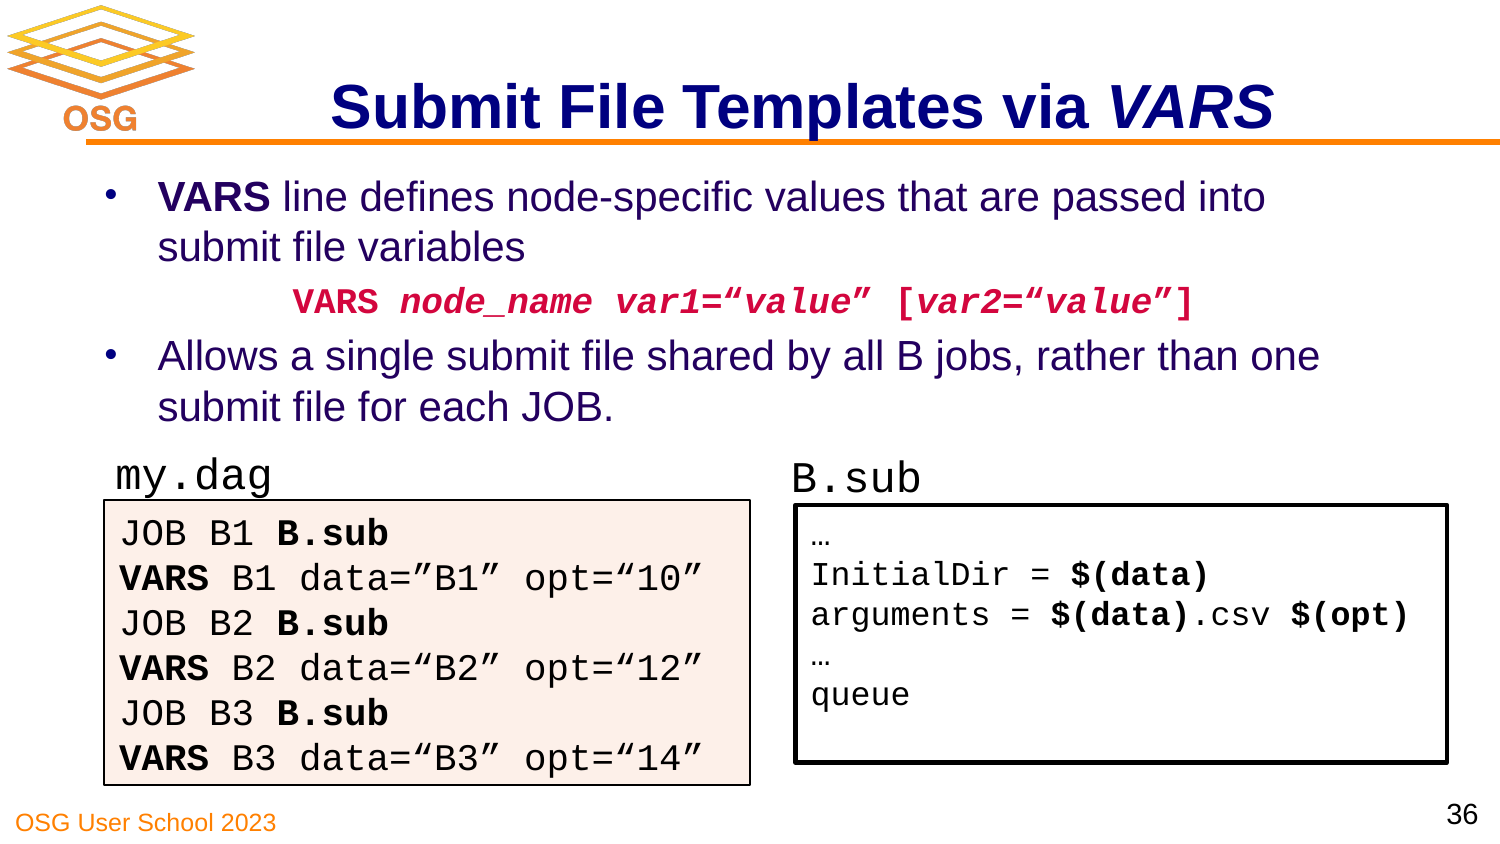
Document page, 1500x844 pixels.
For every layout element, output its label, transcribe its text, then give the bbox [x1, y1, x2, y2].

text_box JOB B1 B.sub VARS B1 data=”B1” opt=“10” JOB B2 B.sub VARS B2 data=“B2” opt=“12” JOB B3 B.sub VARS B3 data=“B3” opt=“14” [104, 500, 750, 786]
slide_number ‹#› [1431, 787, 1500, 844]
text_box … InitialDir = $(data) arguments = $(data).csv $(opt) … queue [795, 504, 1447, 763]
text_box B.sub [775, 440, 939, 509]
list VARS line defines node-specific values that are passed into submit file variables VARS node_name var1=“value” [var2=“value”] Allows a single submit file shared by all B jobs, rather than one submit file for each JOB. [88, 161, 1400, 438]
picture [7, 5, 195, 131]
title Submit File Templates via VARS [229, 33, 1376, 161]
text_box my.dag [100, 438, 290, 506]
